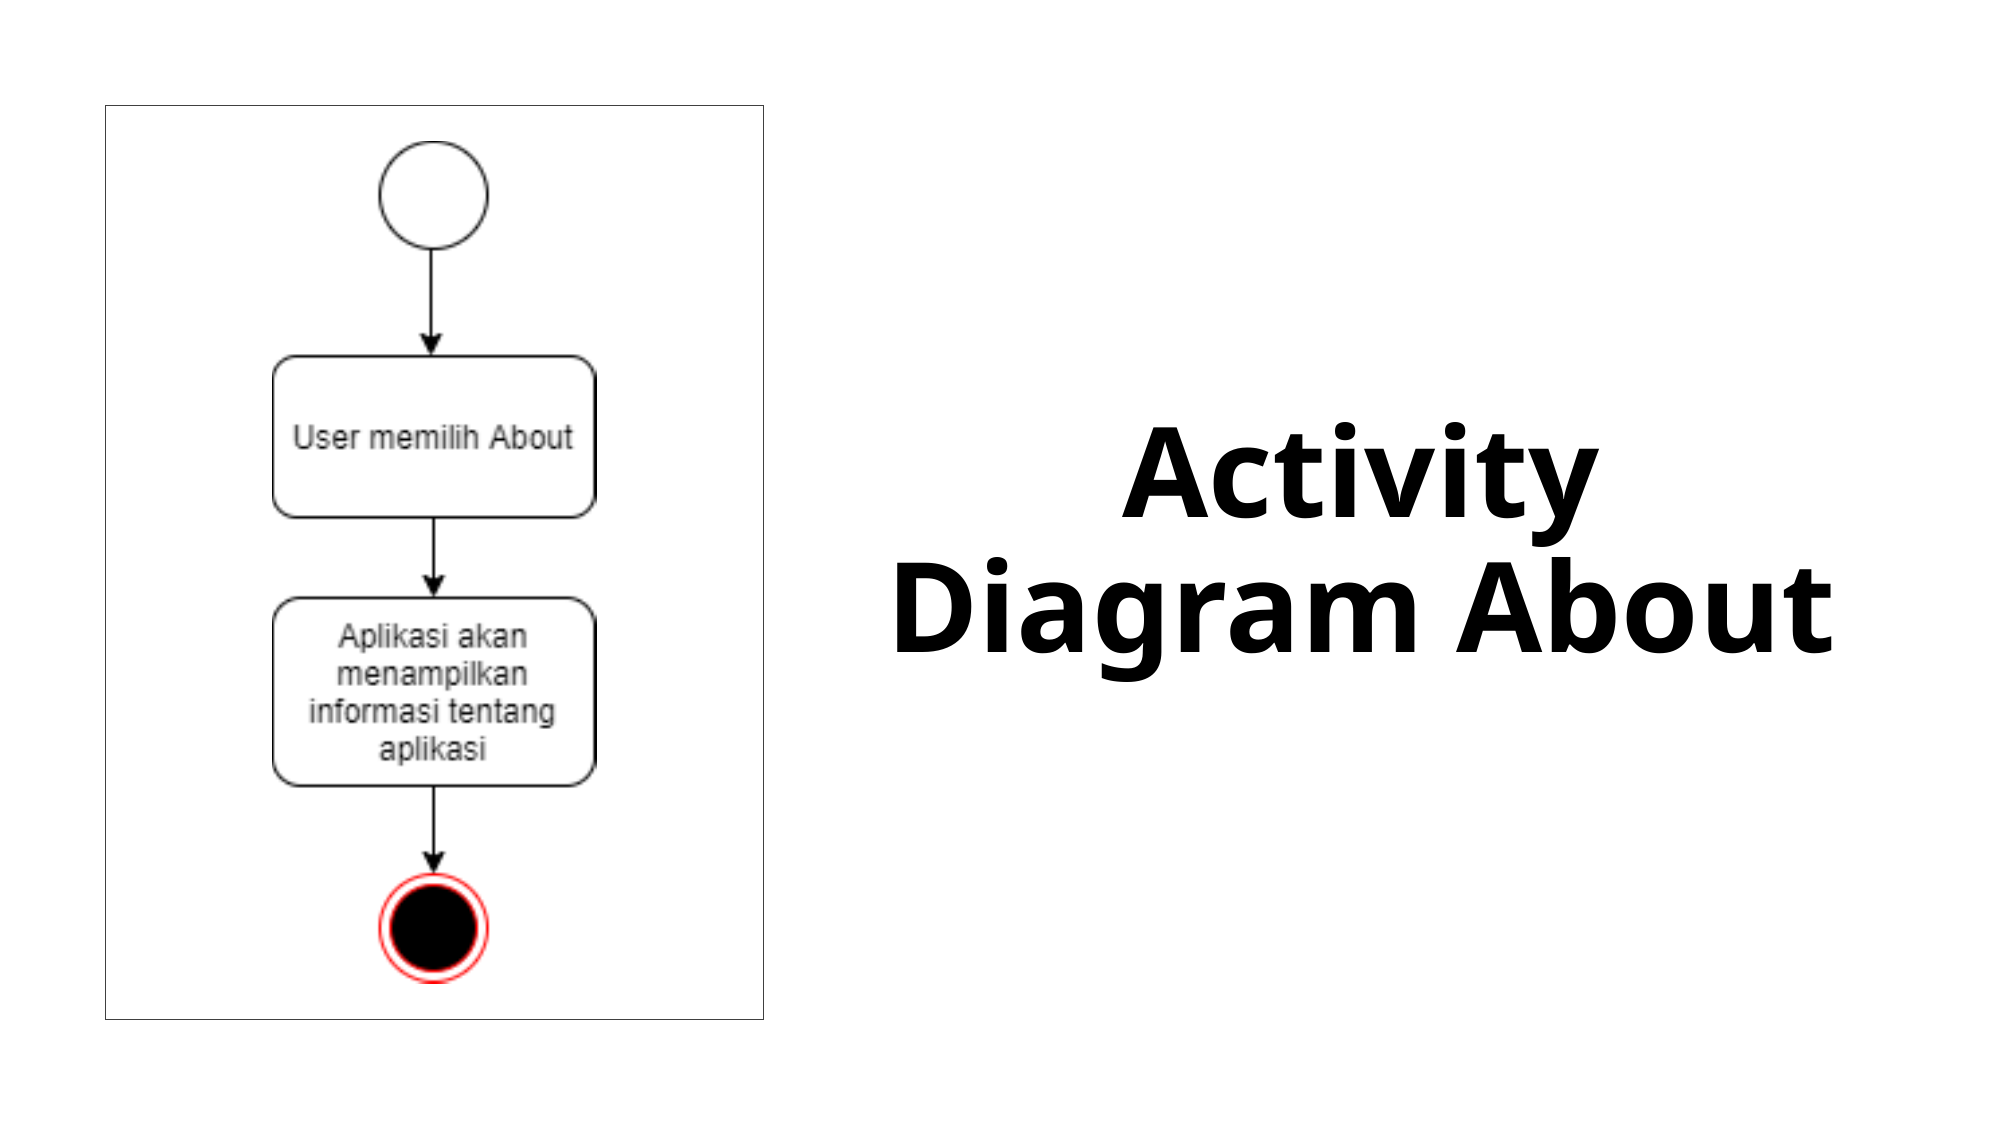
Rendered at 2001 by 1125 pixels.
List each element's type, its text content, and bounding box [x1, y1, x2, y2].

picture [272, 141, 597, 984]
text_box Activity Diagram About [842, 122, 1880, 966]
text_box [105, 105, 764, 1020]
